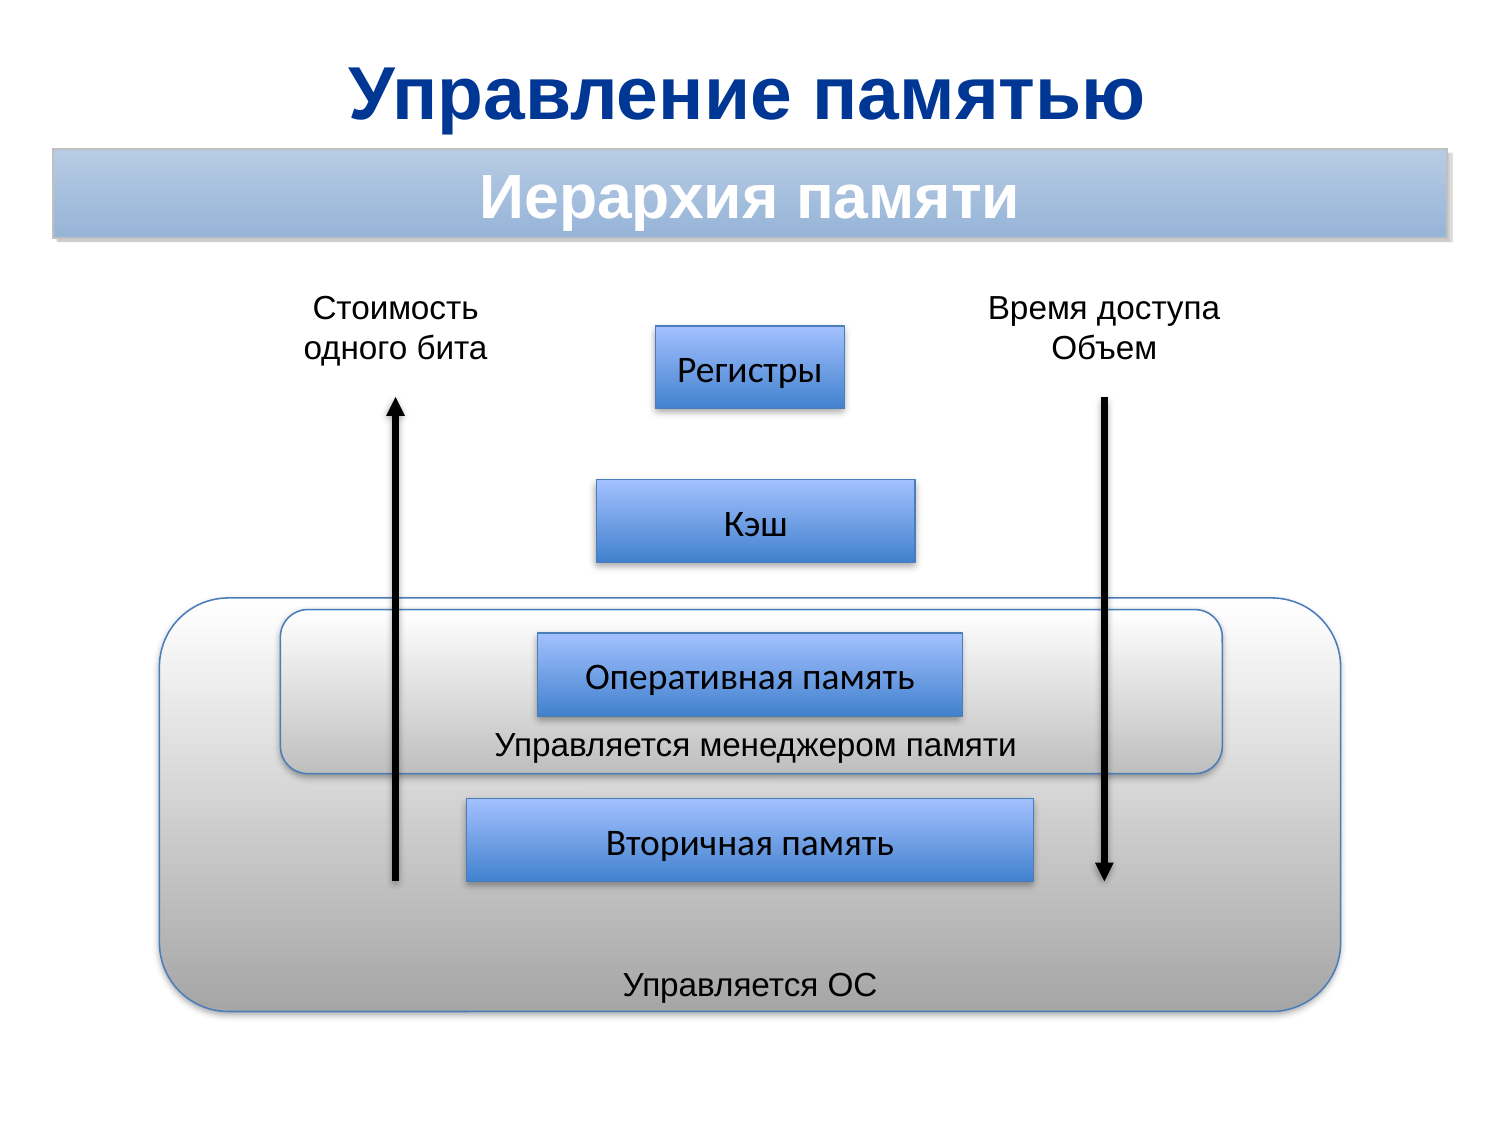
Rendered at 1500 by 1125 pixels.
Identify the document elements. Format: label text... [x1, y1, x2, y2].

text_box Время доступа Объем [962, 278, 1246, 374]
text_box [404, 608, 1096, 775]
text_box Оперативная память [537, 632, 963, 716]
text_box Вторичная память [466, 798, 1034, 882]
text_box Стоимость одного бита [253, 278, 538, 374]
text_box [1113, 608, 1224, 775]
text_box Управляется менеджером памяти [466, 716, 1046, 771]
text_box Регистры [655, 325, 845, 409]
text_box [158, 597, 1342, 1013]
text_box Кэш [596, 479, 916, 563]
text_box Управляется ОС [478, 955, 1022, 1011]
title Управление памятью [35, 38, 1460, 141]
text_box Иерархия памяти [53, 148, 1447, 239]
text_box [279, 608, 387, 775]
